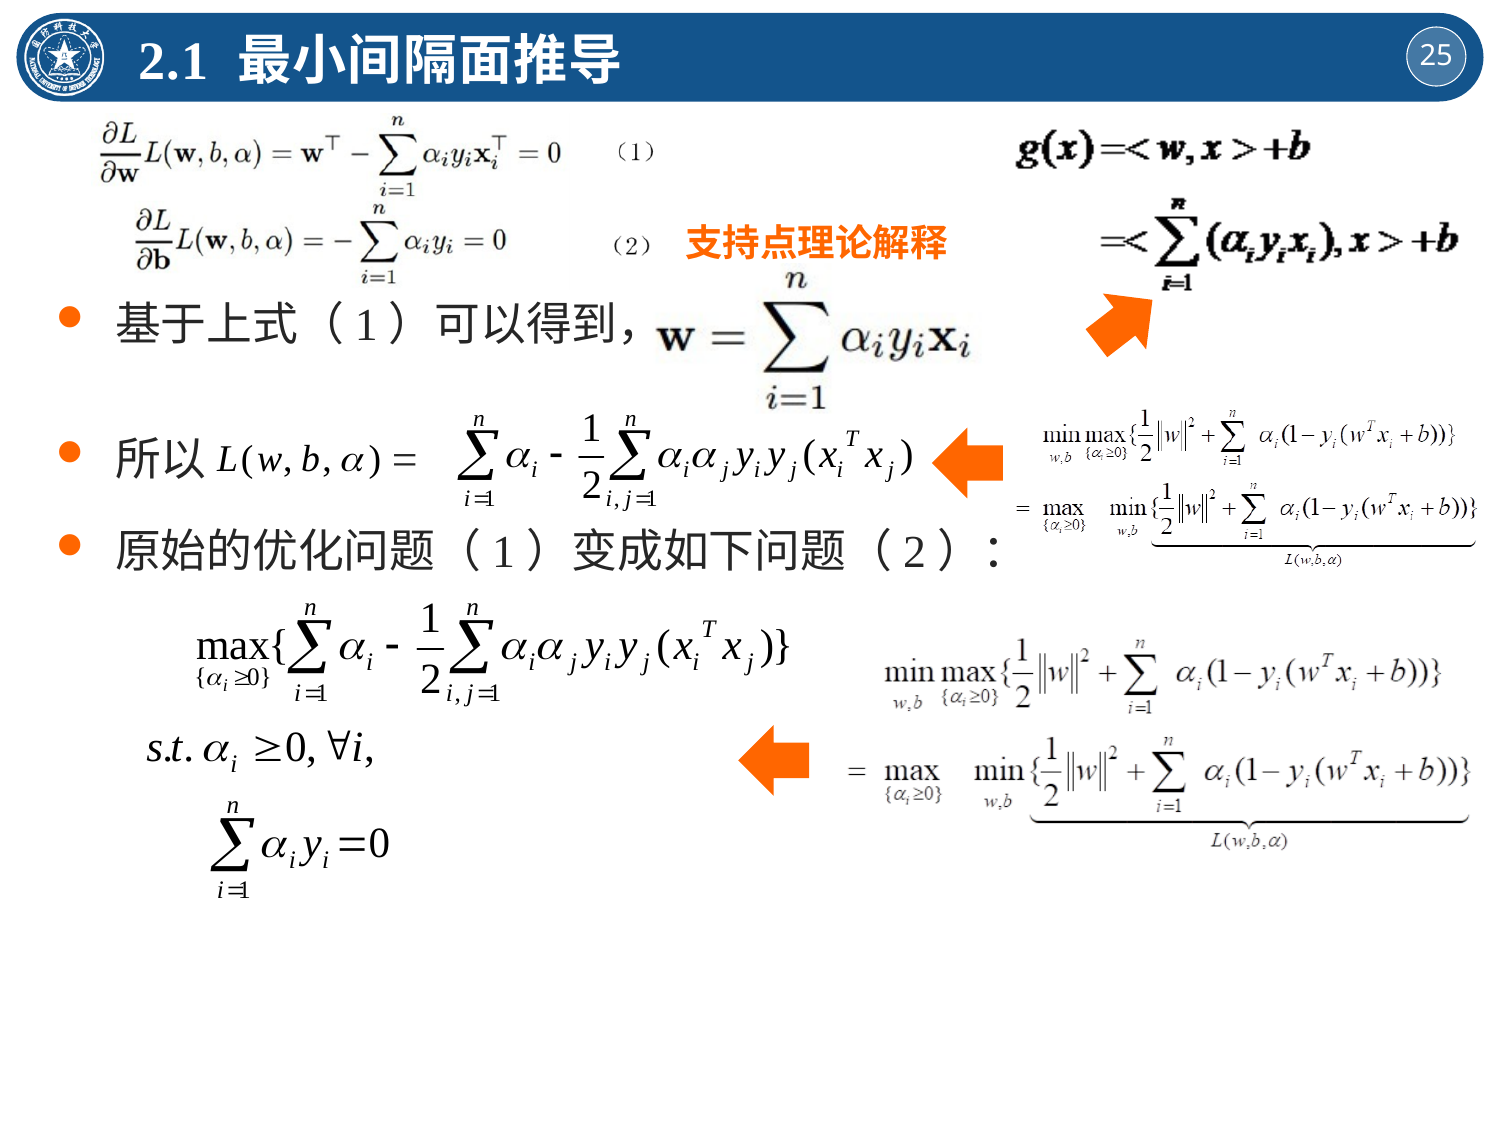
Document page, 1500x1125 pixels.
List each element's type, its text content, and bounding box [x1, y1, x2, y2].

picture [90, 113, 1000, 414]
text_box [205, 433, 394, 493]
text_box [138, 588, 799, 910]
text_box 支持点理论解释 [692, 211, 990, 261]
text_box [1085, 310, 1152, 358]
text_box [802, 742, 810, 779]
text_box 2.1 最小间隔面推导 [123, 17, 1237, 98]
picture [16, 9, 111, 104]
picture [842, 624, 1478, 859]
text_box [451, 399, 921, 519]
picture [1009, 120, 1464, 303]
picture [1012, 399, 1482, 573]
list 基于上式（1）可以得到， 所以 = 原始的优化问题（1）变成如下问题（2）： [41, 287, 1392, 940]
text_box [931, 427, 1003, 499]
